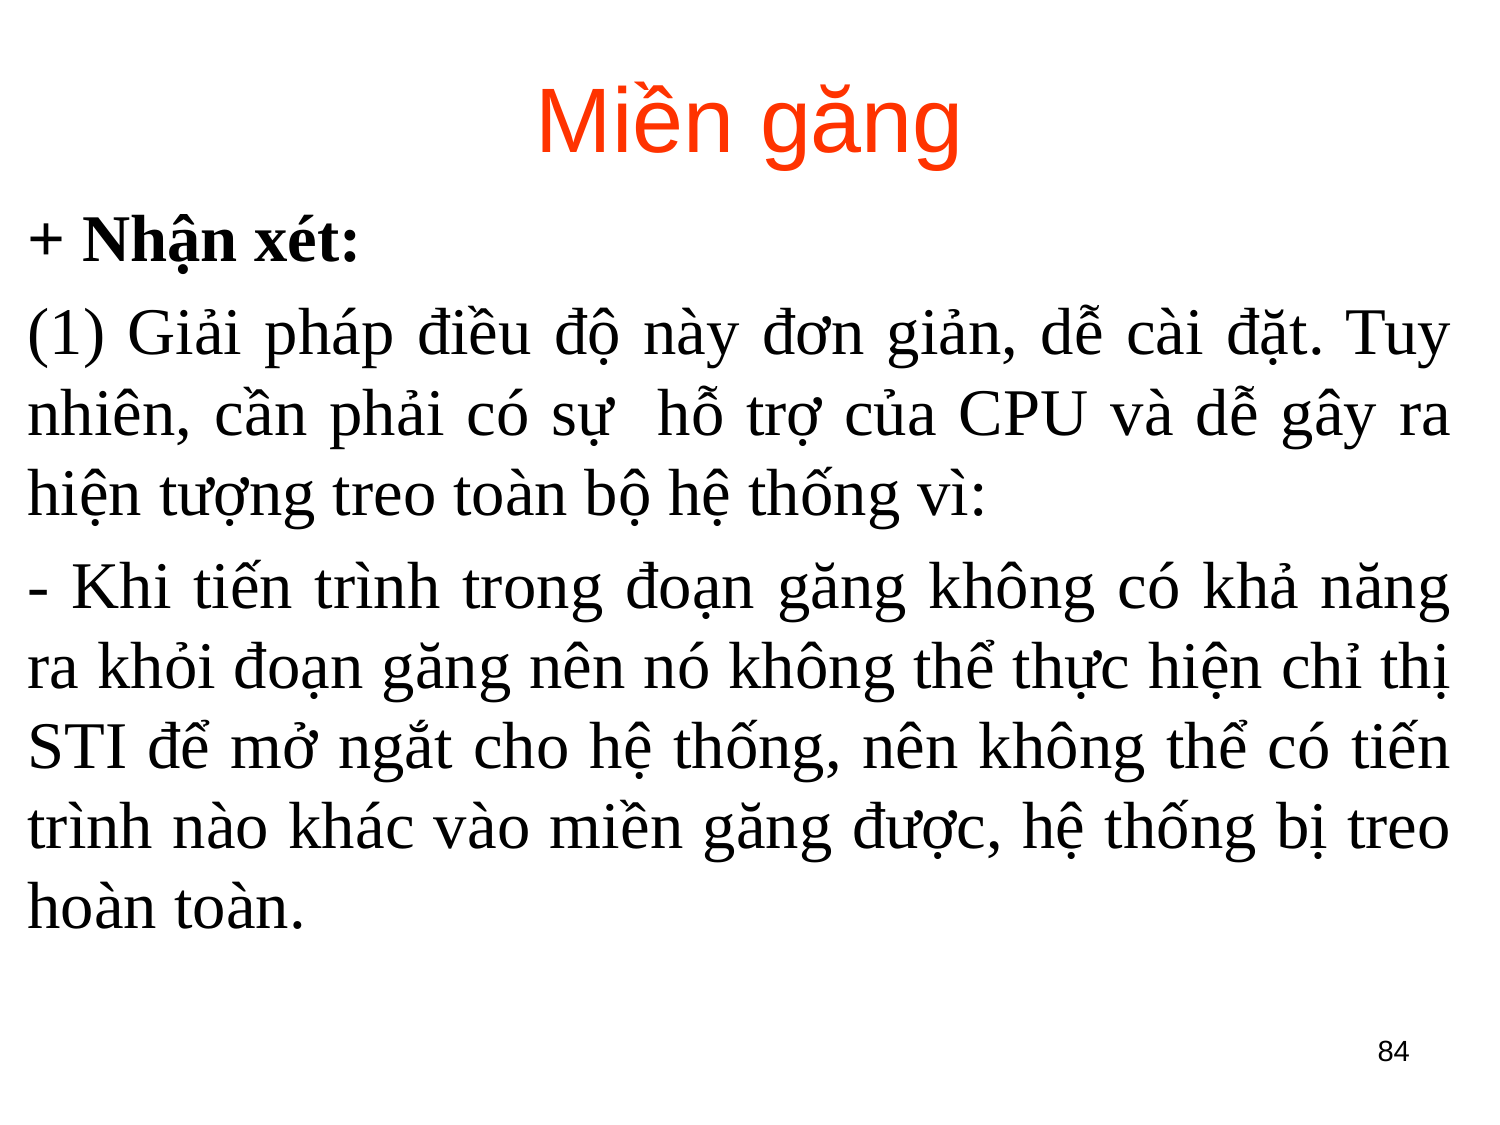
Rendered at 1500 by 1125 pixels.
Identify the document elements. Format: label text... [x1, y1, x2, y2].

slide_number 84 [1074, 1024, 1426, 1103]
list + Nhận xét: (1) Giải pháp điều độ này đơn giản, dễ cài đặt. Tuy nhiên, cần phải có sự hỗ trợ của CPU và dễ gây ra hiện tượng treo toàn bộ hệ thống vì: - Khi tiến trình trong đoạn găng không có khả năng ra khỏi đoạn găng nên nó không thể thực hiện chỉ thị STI để mở ngắt cho hệ thống, nên không thể có tiến trình nào khác vào miền găng được, hệ thống bị treo hoàn toàn. [12, 187, 1469, 1016]
title Miền găng [74, 44, 1426, 187]
